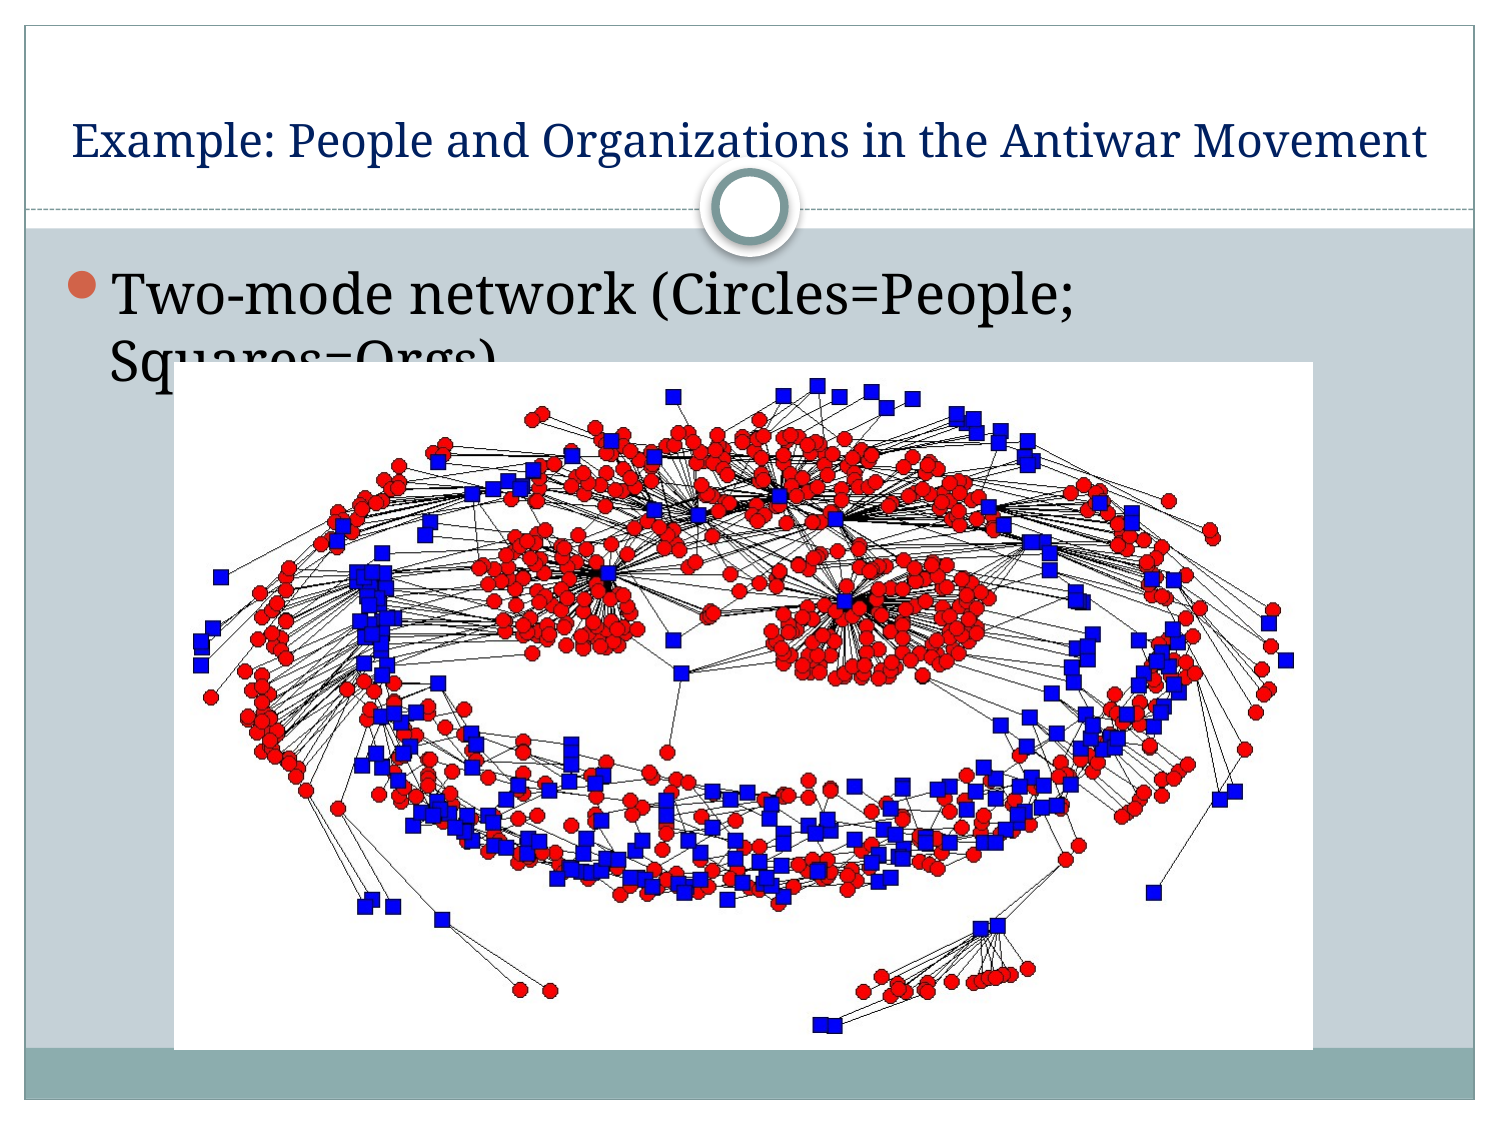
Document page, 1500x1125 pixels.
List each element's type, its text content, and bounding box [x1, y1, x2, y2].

list Two-mode network (Circles=People; Squares=Orgs) [49, 250, 1445, 1001]
title Example: People and Organizations in the Antiwar Movement [50, 50, 1450, 175]
picture [174, 362, 1313, 1050]
